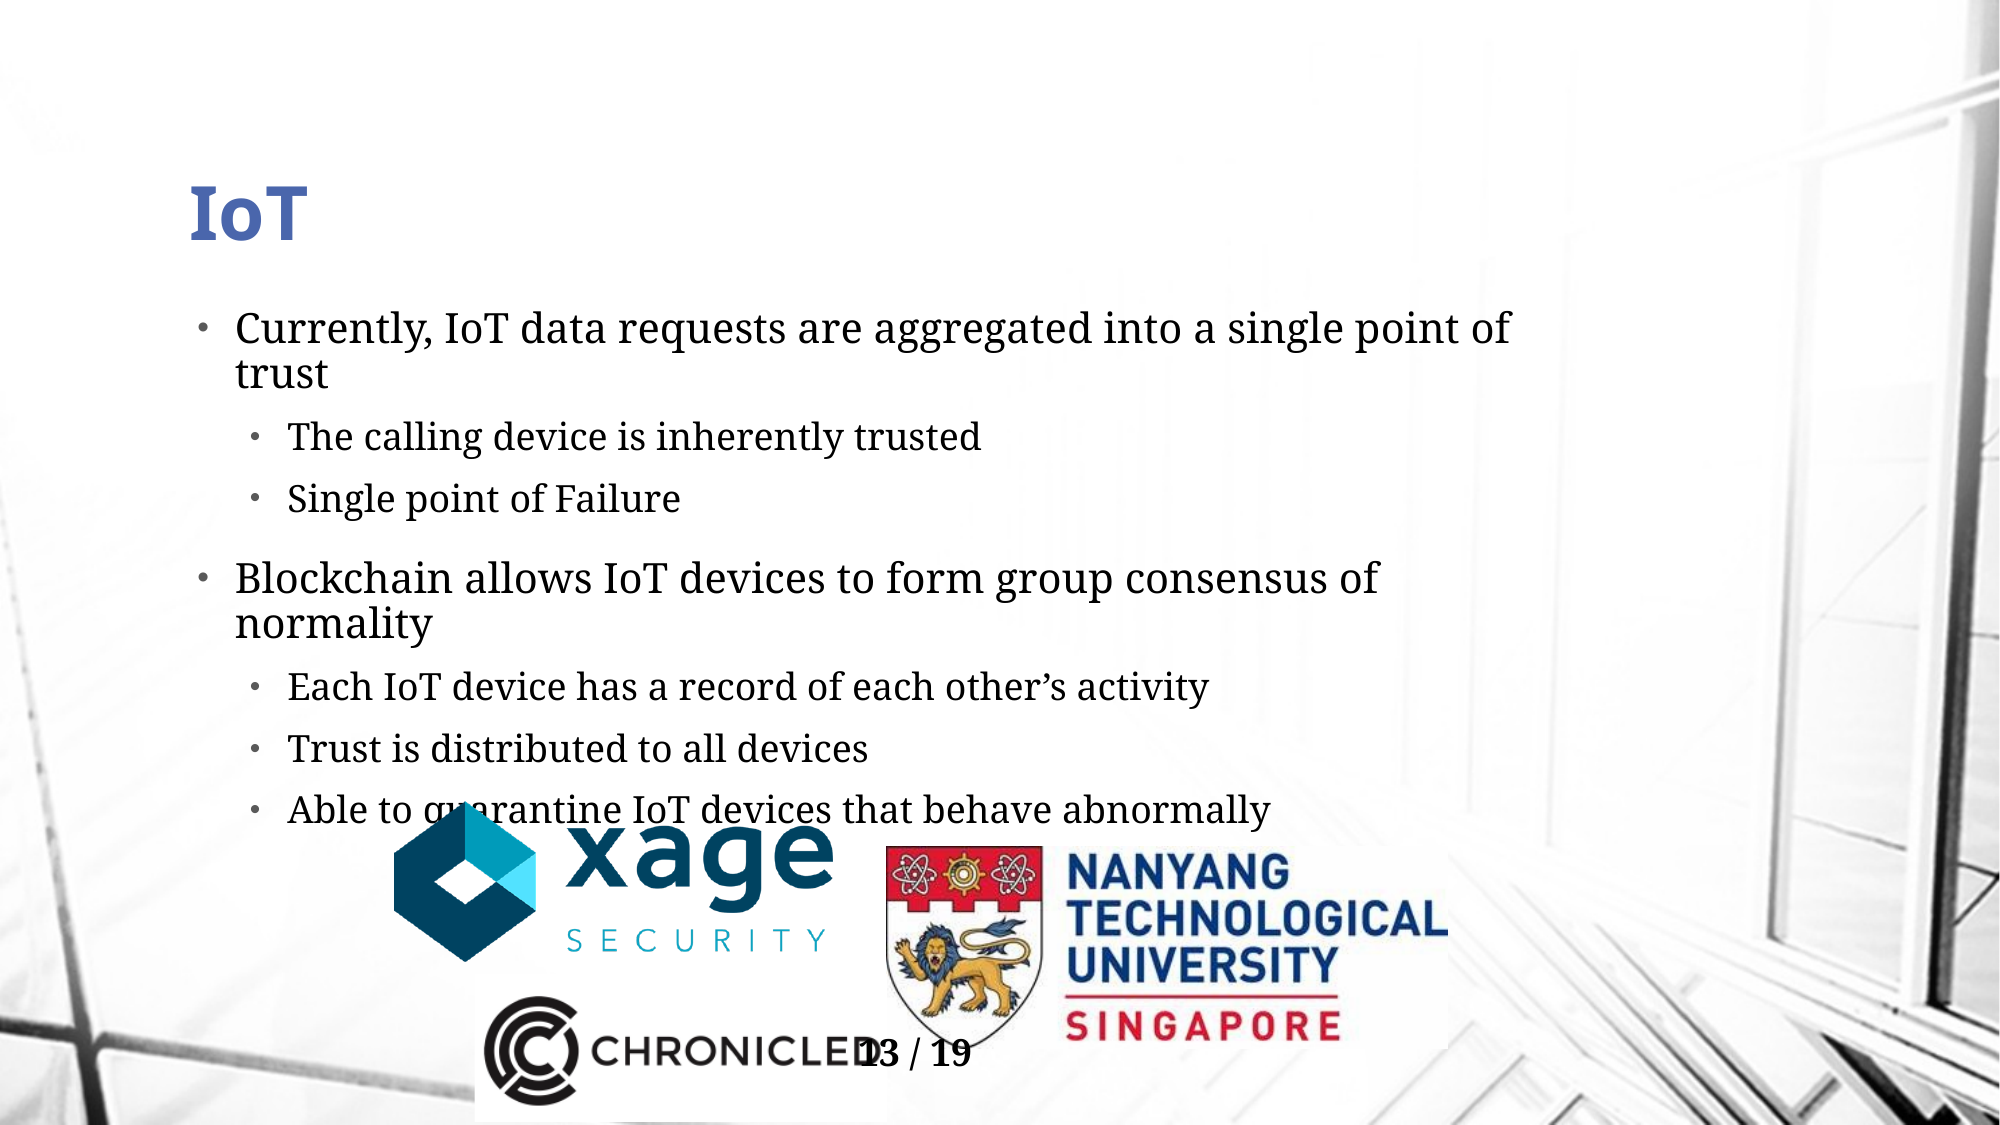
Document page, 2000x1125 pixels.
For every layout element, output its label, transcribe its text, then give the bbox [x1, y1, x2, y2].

list Currently, IoT data requests are aggregated into a single point of trust The calling device is inherently trusted Single point of Failure Blockchain allows IoT devices to form group consensus of normality Each IoT device has a record of each other’s activity Trust is distributed to all devices Able to quarantine IoT devices that behave abnormally [174, 299, 1600, 988]
title IoT [174, 87, 1600, 263]
slide_number 13 / 19 [887, 1049, 988, 1077]
picture [0, 0, 2000, 1125]
